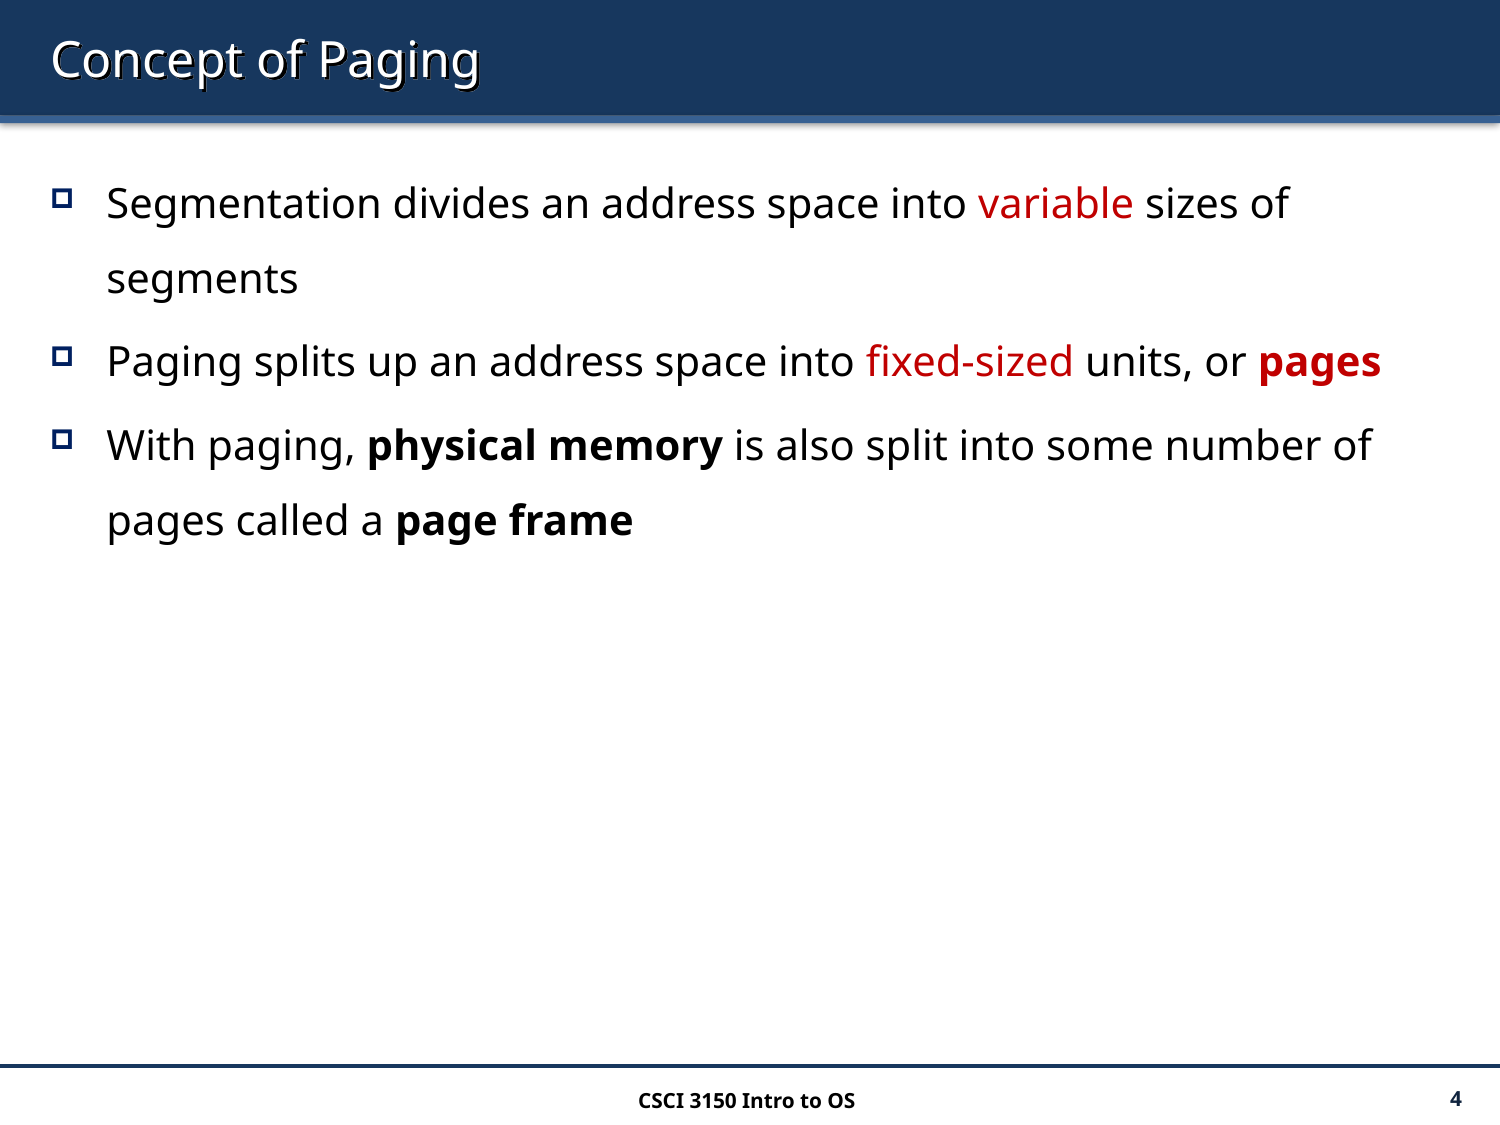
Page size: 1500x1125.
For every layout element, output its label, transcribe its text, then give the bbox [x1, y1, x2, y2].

footer CSCI 3150 Intro to OS [497, 1079, 997, 1117]
title Concept of Paging [34, 8, 1477, 106]
slide_number 4 [1306, 1081, 1483, 1118]
list Segmentation divides an address space into variable sizes of segments Paging splits up an address space into fixed-sized units, or pages With paging, physical memory is also split into some number of pages called a page frame [34, 144, 1477, 1048]
